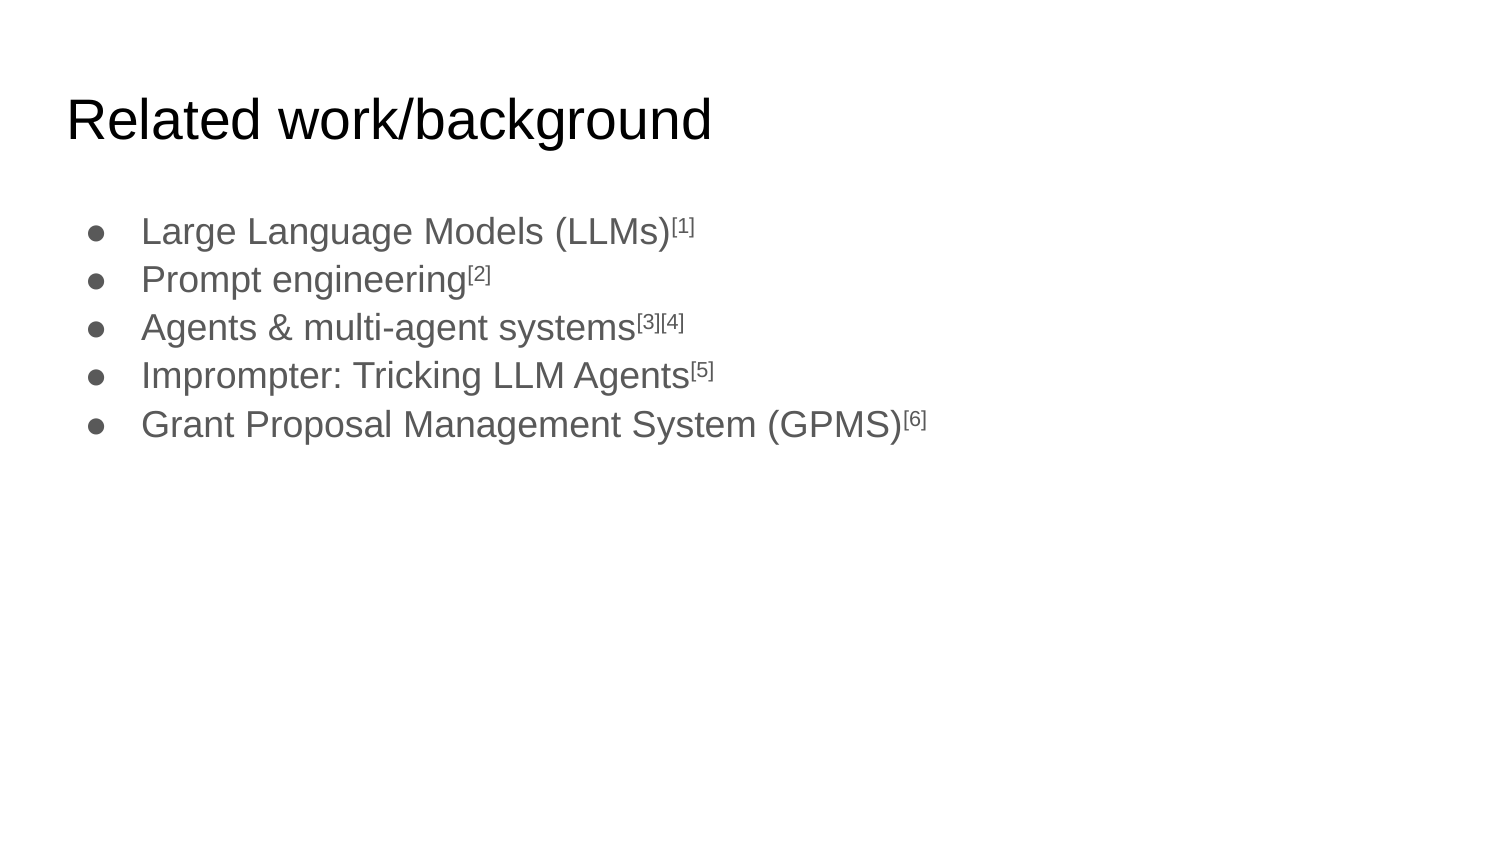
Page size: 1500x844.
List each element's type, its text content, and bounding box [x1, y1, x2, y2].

list Large Language Models (LLMs)[1] Prompt engineering[2] Agents & multi-agent systems[3][4] Imprompter: Tricking LLM Agents[5] Grant Proposal Management System (GPMS)[6] [51, 189, 1449, 750]
title Related work/background [51, 72, 1449, 167]
